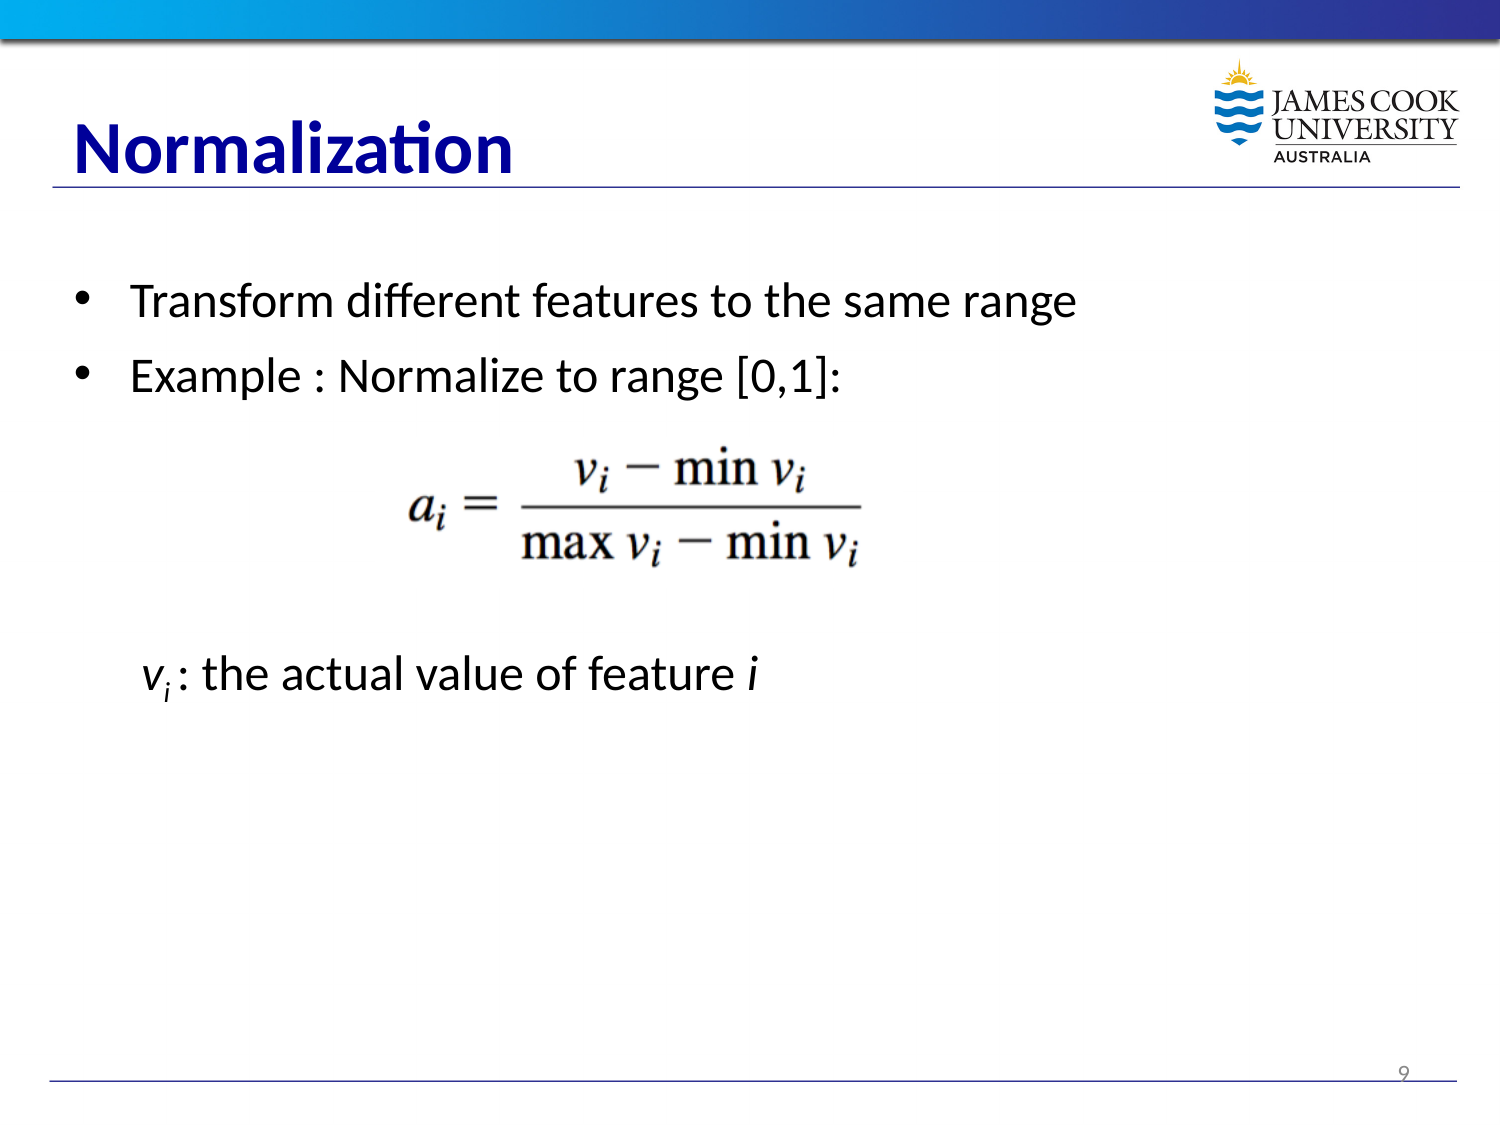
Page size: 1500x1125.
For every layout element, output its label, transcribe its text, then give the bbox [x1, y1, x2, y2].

slide_number 9 [1074, 1042, 1425, 1103]
picture [0, 0, 1500, 1125]
title Normalization [58, 87, 1500, 201]
text_box Transform different features to the same range Example : Normalize to range [0,1]: vi : the actual value of feature i [58, 260, 1424, 716]
